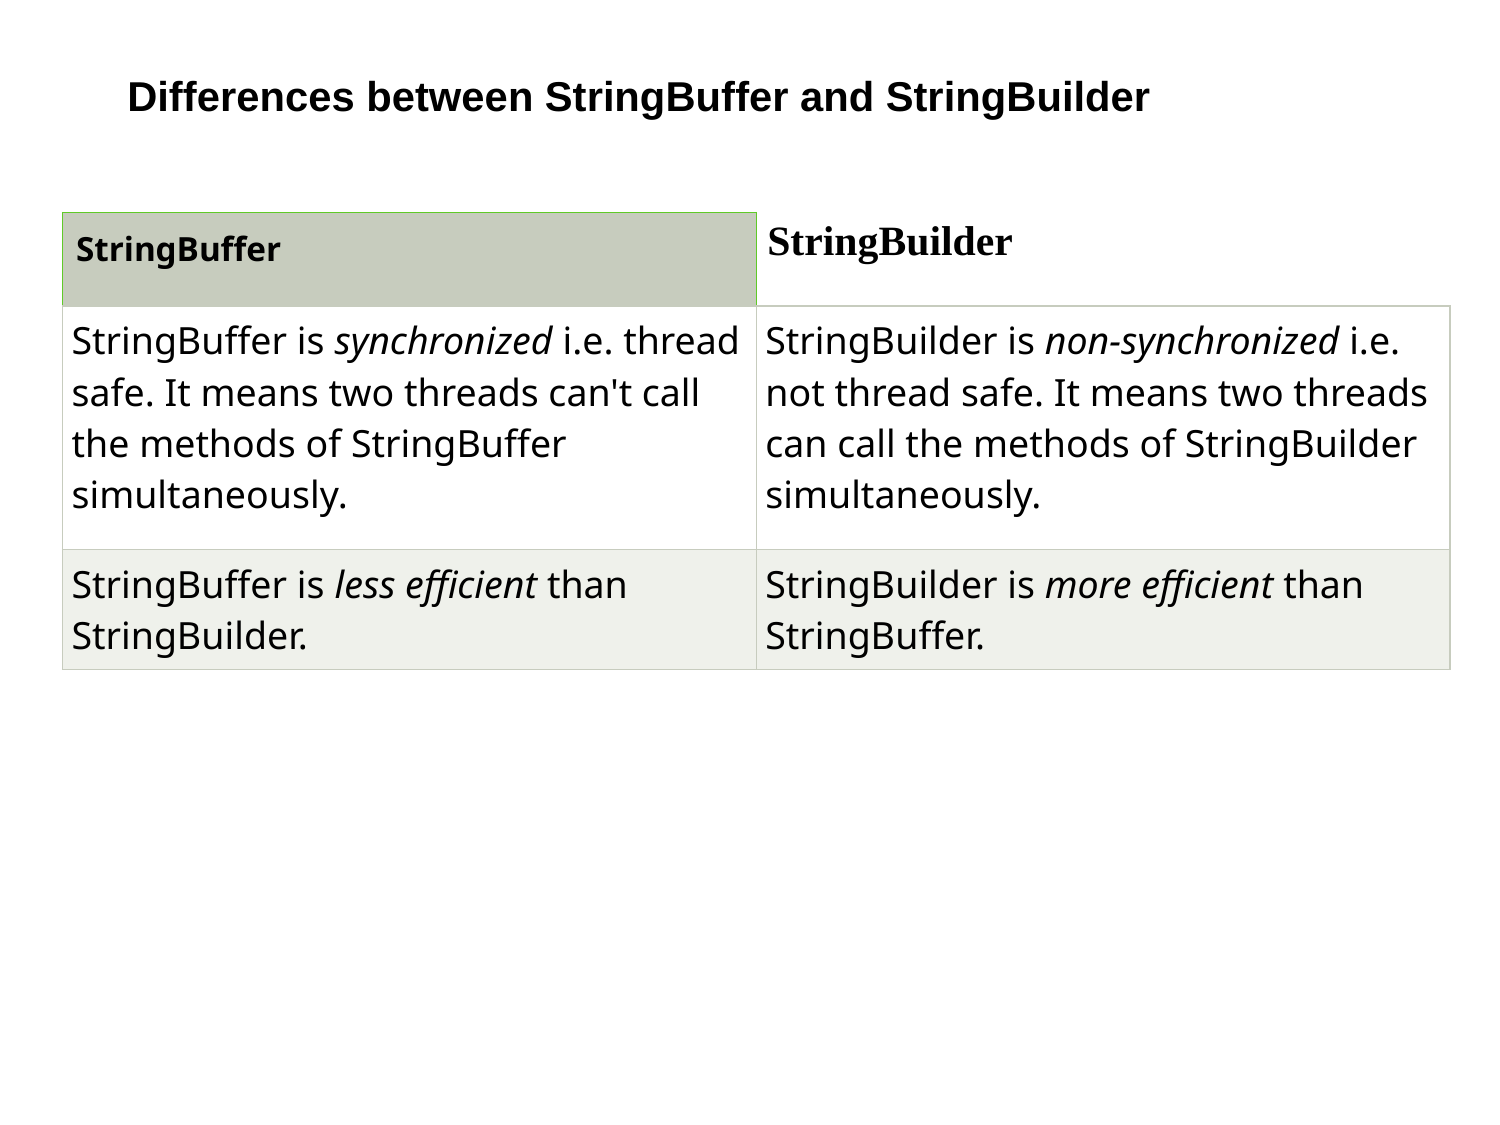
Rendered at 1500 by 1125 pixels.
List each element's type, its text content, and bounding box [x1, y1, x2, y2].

table_header StringBuilder [757, 212, 1450, 305]
table_header StringBuffer [63, 213, 756, 305]
table_cell StringBuilder is more efficient than StringBuffer. [757, 550, 1449, 669]
table_cell StringBuffer is synchronized i.e. thread safe. It means two threads can't call the methods of StringBuffer simultaneously. [63, 307, 756, 549]
text_box Differences between StringBuffer and StringBuilder [112, 62, 1463, 128]
table_cell StringBuffer is less efficient than StringBuilder. [63, 550, 756, 669]
table_cell StringBuilder is non-synchronized i.e. not thread safe. It means two threads can call the methods of StringBuilder simultaneously. [757, 307, 1449, 549]
